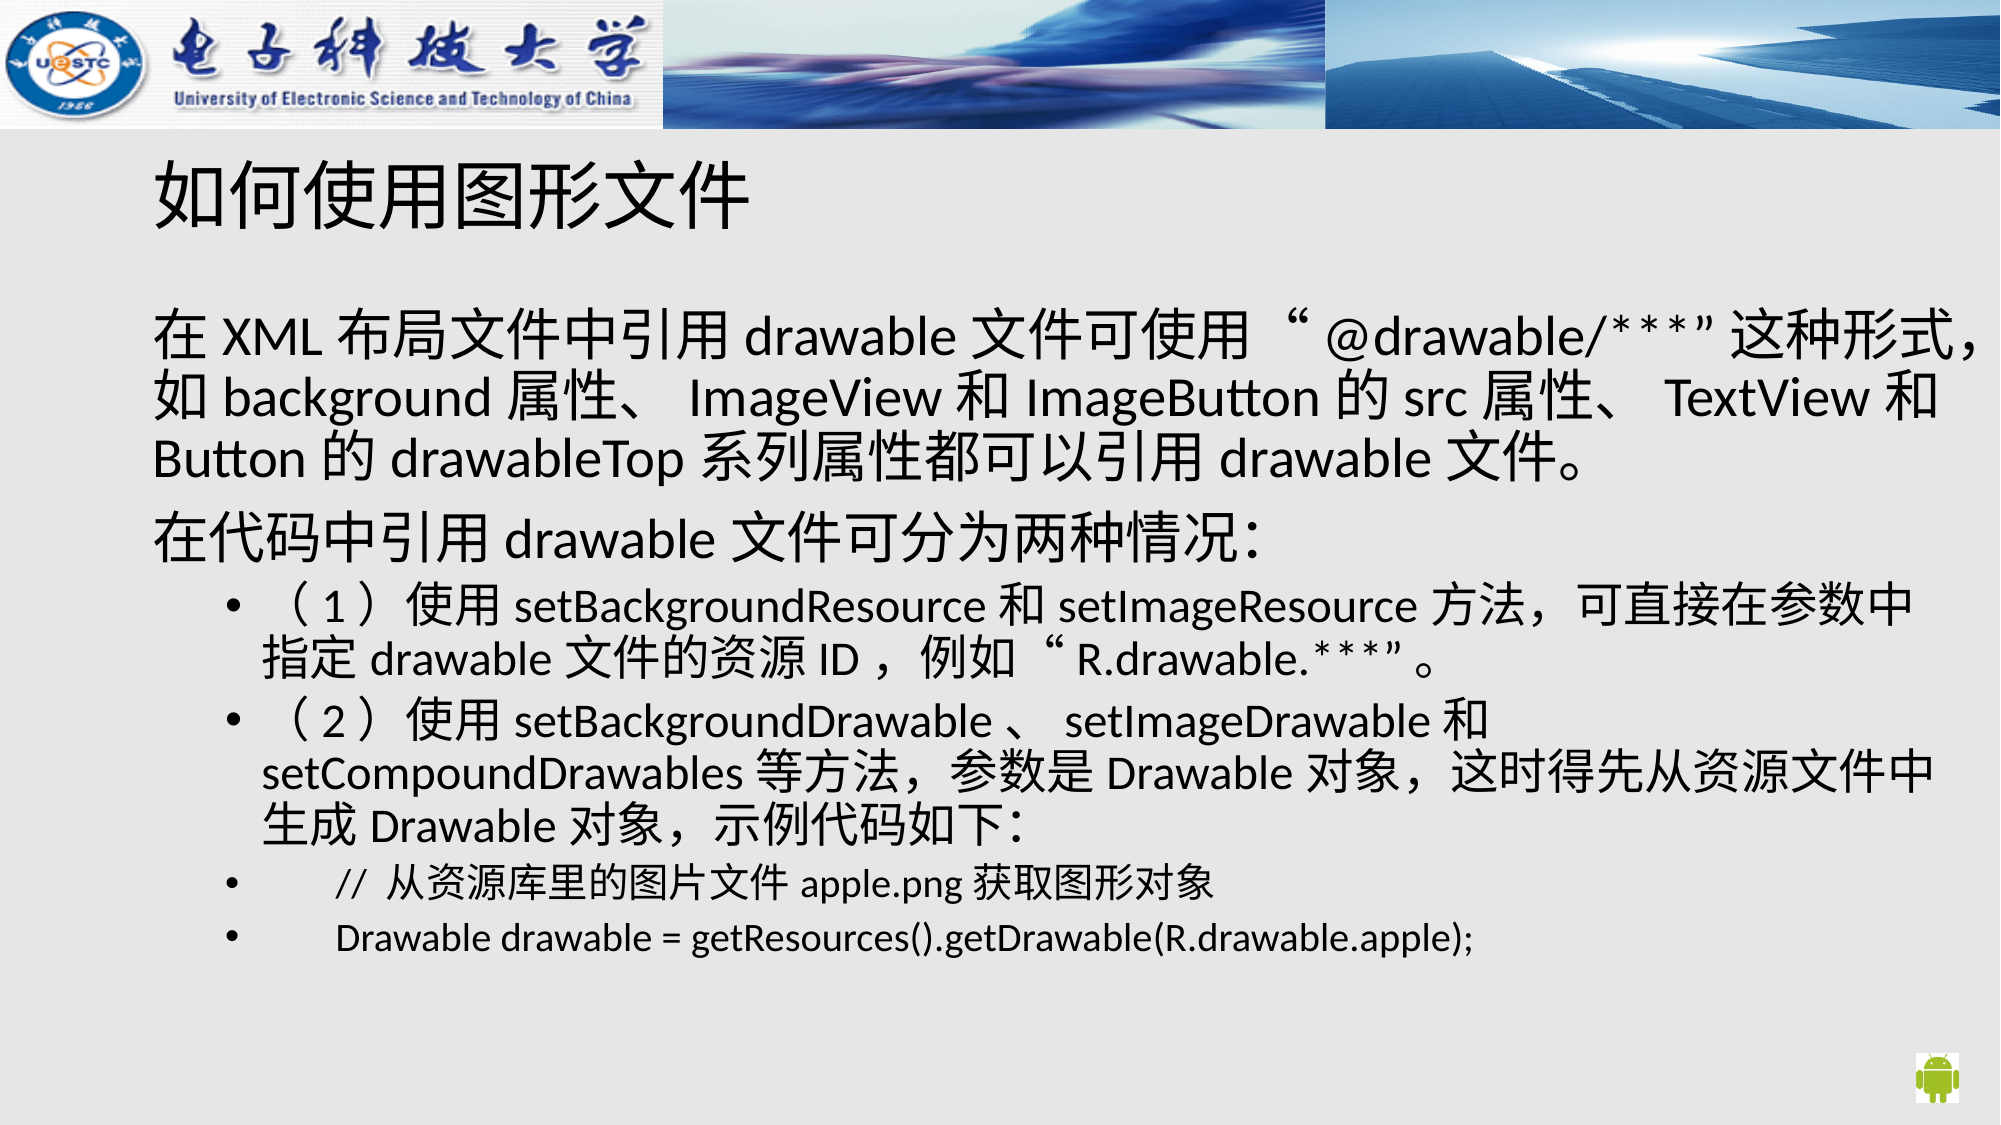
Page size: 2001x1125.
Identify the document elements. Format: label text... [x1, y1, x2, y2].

picture [0, 0, 2000, 129]
title 如何使用图形文件 [137, 91, 1863, 299]
list 在XML布局文件中引用drawable文件可使用“@drawable/***”这种形式，如background属性、ImageView和ImageButton的src属性、TextView和Button的drawableTop系列属性都可以引用drawable文件。 在代码中引用drawable文件可分为两种情况： （1）使用setBackgroundResource和setImageResource方法，可直接在参数中指定drawable文件的资源ID，例如“R.drawable.***”。 （2）使用setBackgroundDrawable、setImageDrawable和setCompoundDrawables等方法，参数是Drawable对象，这时得先从资源文件中生成Drawable对象，示例代码如下： // 从资源库里的图片文件apple.png获取图形对象 Drawable drawable = getResources().getDrawable(R.drawable.apple); [137, 299, 1971, 1014]
picture [1916, 1053, 1959, 1103]
